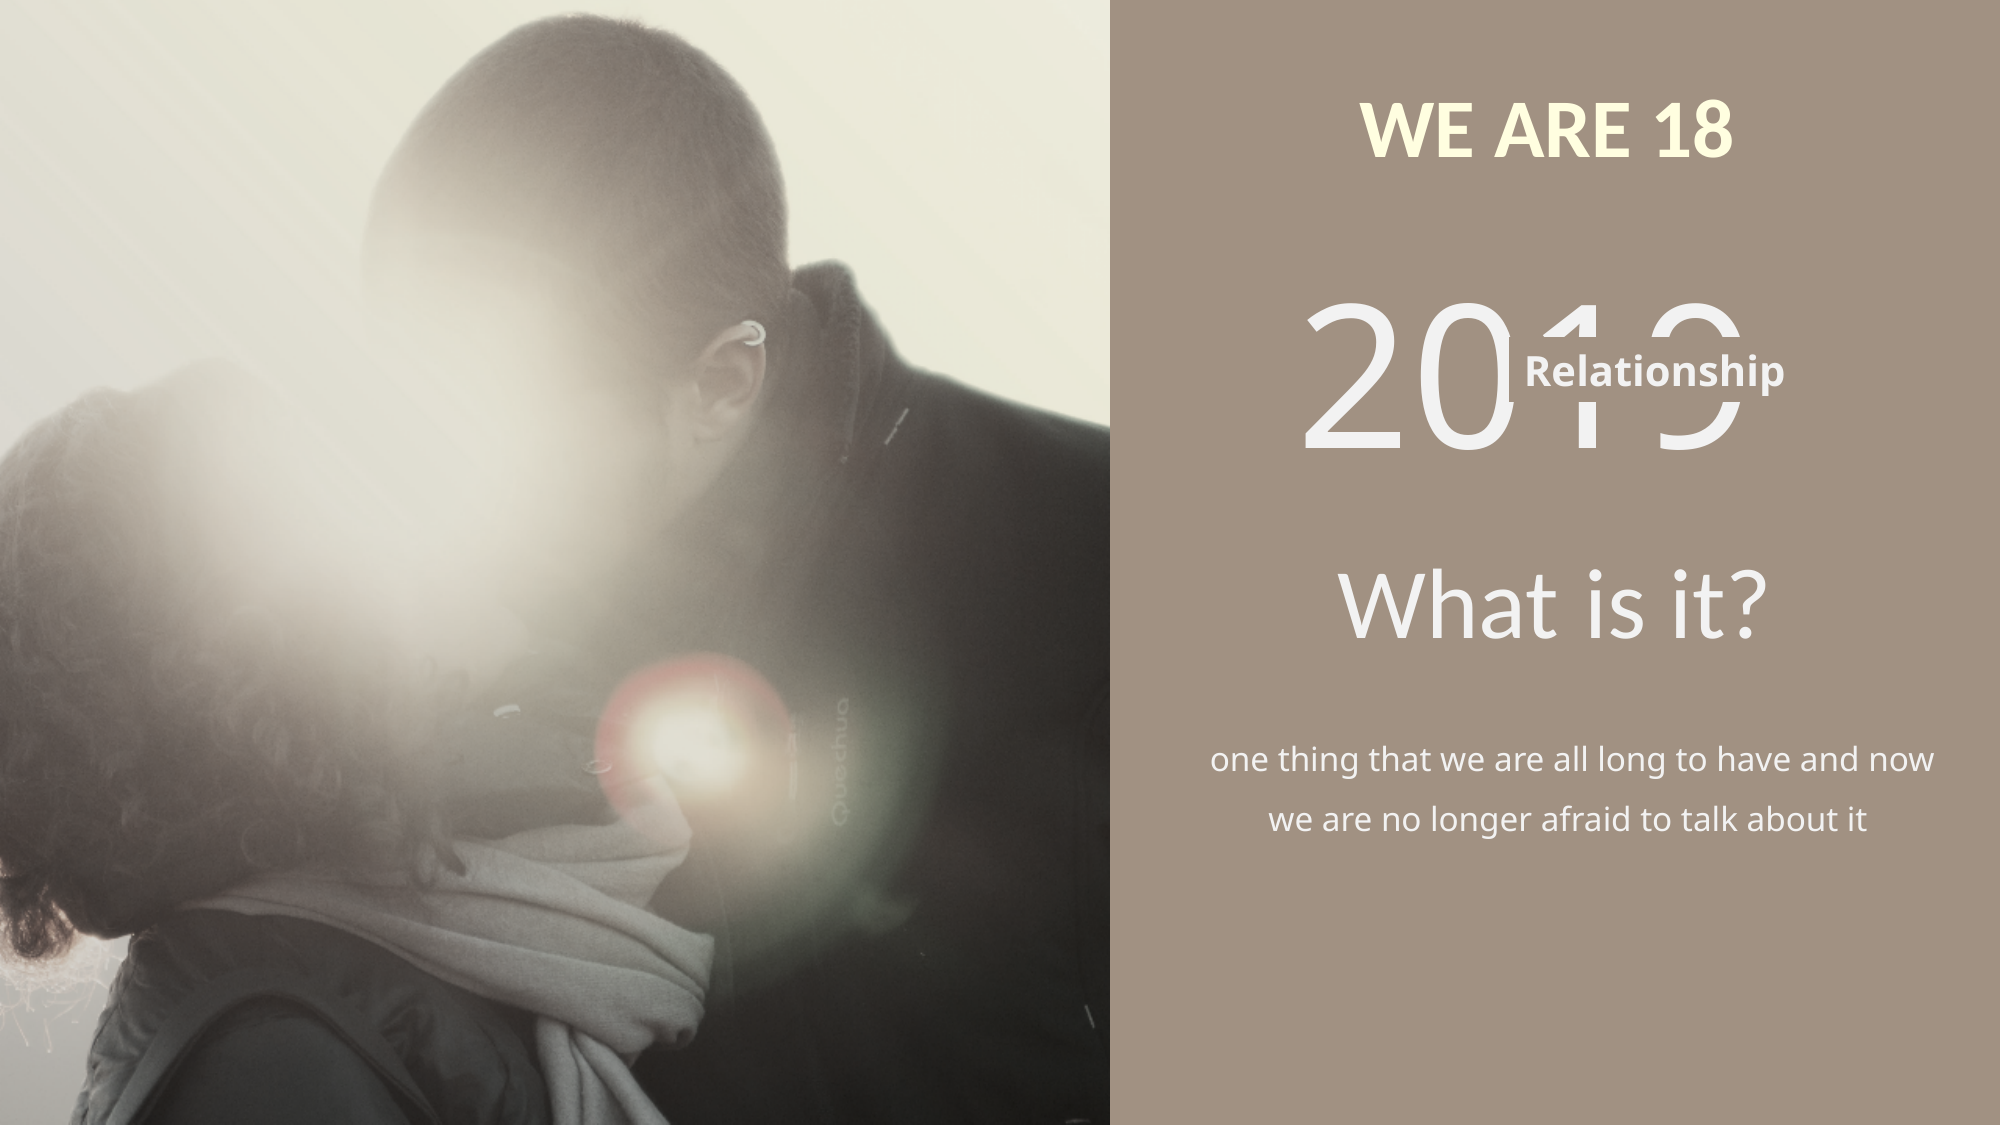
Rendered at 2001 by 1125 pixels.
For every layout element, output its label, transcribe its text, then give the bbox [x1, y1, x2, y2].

text_box [1110, 0, 2000, 1125]
picture [0, 0, 1110, 1125]
text_box What is it? [1254, 518, 1855, 669]
text_box one thing that we are all long to have and now we are no longer afraid to talk about it [1166, 710, 1971, 846]
text_box WE ARE 18 [1273, 66, 1821, 182]
text_box Relationship [1509, 337, 1801, 402]
text_box 2019 [1281, 241, 1770, 496]
